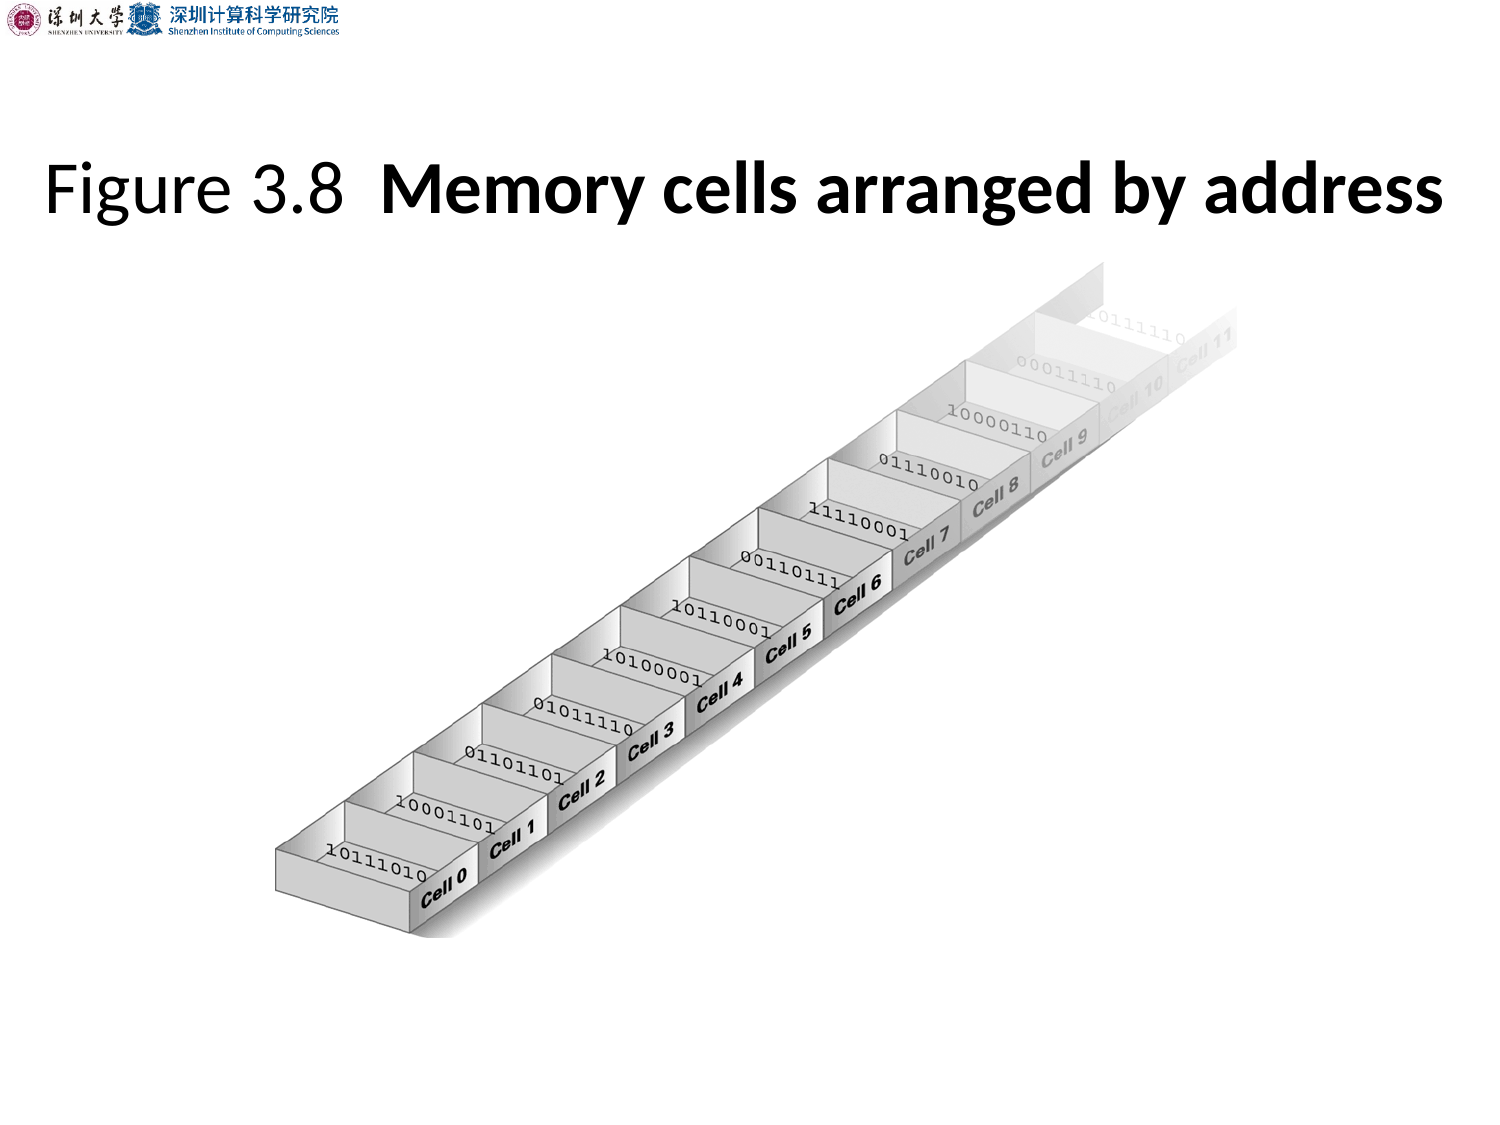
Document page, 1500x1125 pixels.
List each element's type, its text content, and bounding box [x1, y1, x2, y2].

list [275, 262, 1237, 938]
title Figure 3.8 Memory cells arranged by address [29, 89, 1483, 278]
picture [125, 1, 340, 37]
picture [5, 1, 124, 36]
